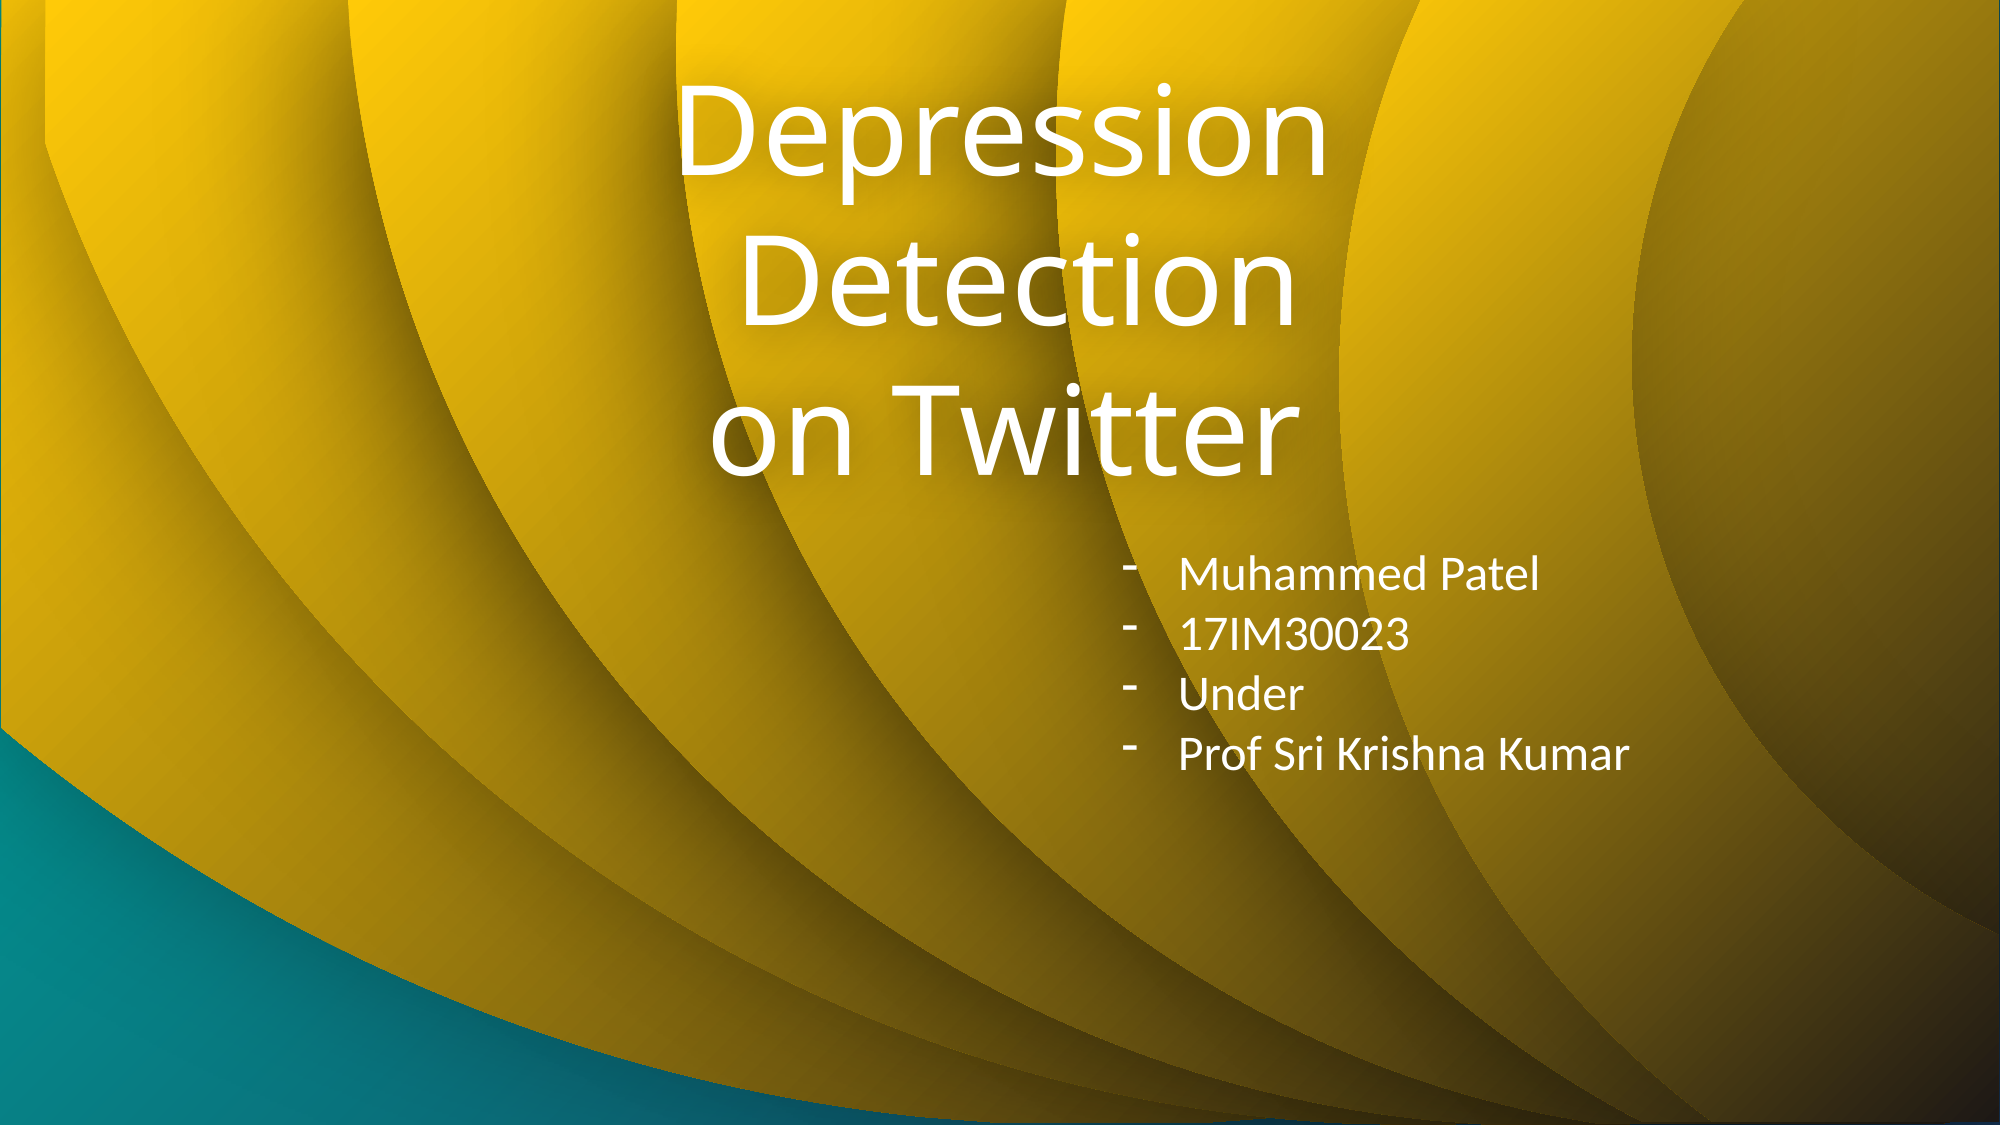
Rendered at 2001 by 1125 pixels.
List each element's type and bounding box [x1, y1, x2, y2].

text_box [1, 0, 1999, 1125]
